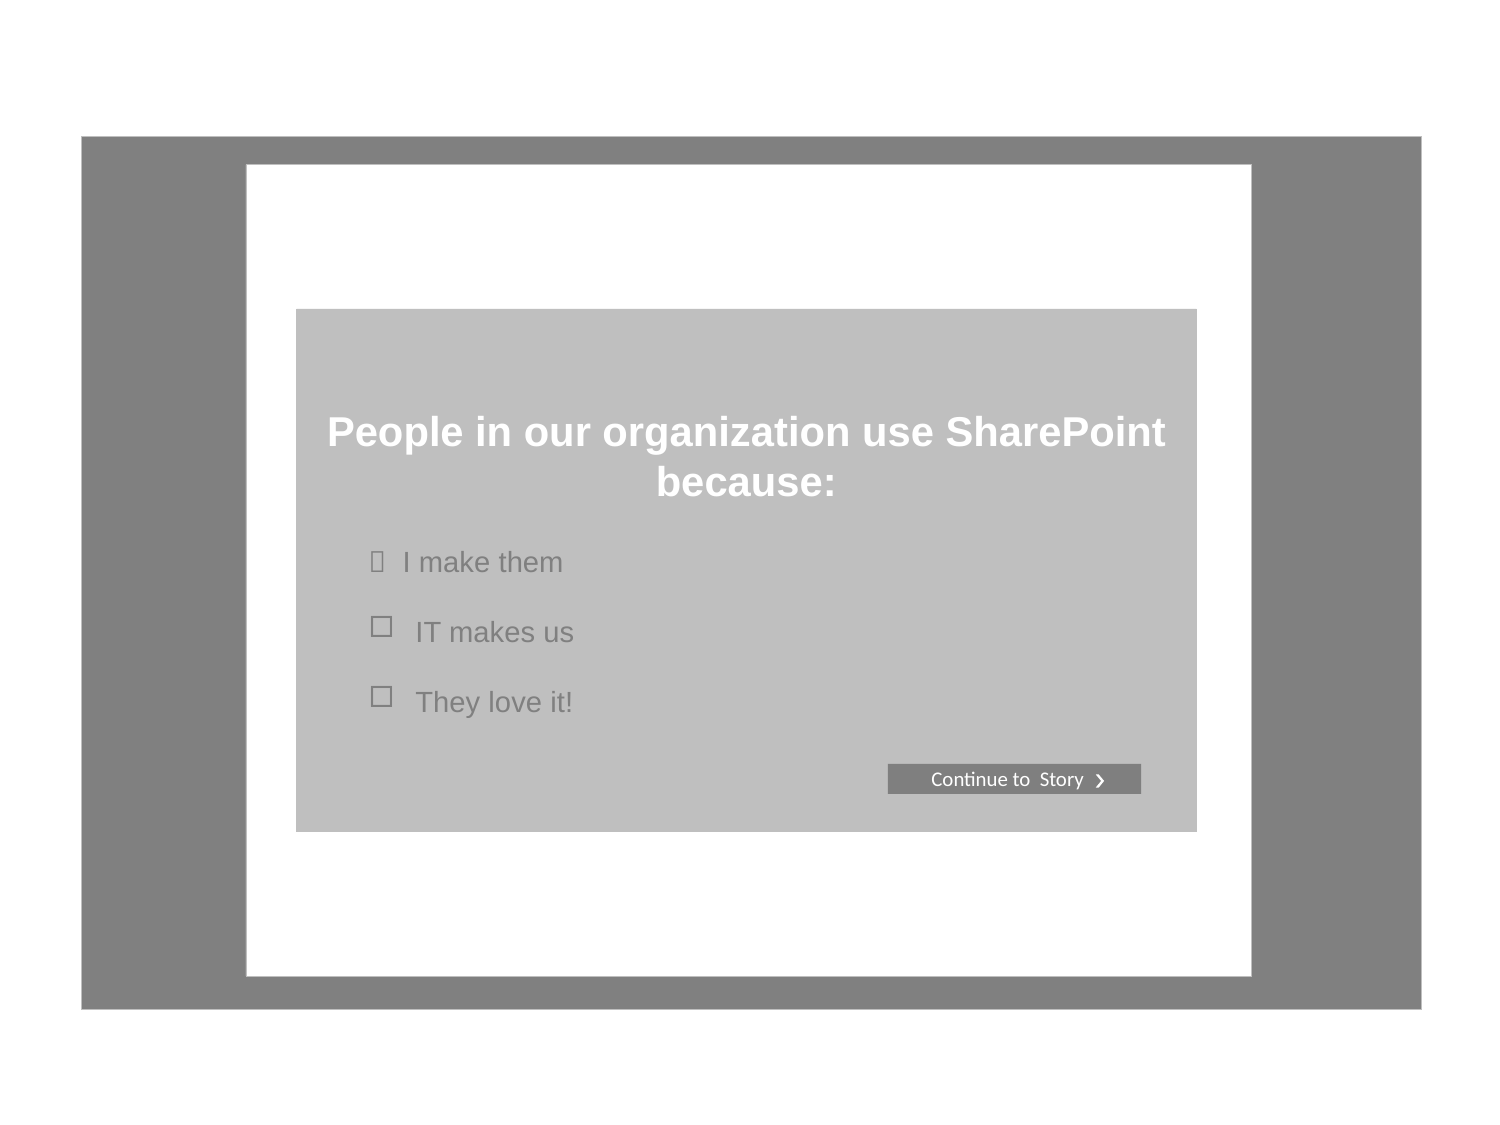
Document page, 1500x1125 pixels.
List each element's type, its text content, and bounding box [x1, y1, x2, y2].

text_box Continue to Story [903, 765, 1112, 791]
text_box [887, 763, 1142, 794]
text_box [1095, 774, 1105, 788]
text_box  I make them IT makes us They love it! [368, 543, 1126, 719]
text_box People in our organization use SharePoint because: [319, 404, 1174, 505]
text_box [296, 308, 1197, 832]
text_box [81, 136, 1422, 1010]
text_box [245, 164, 1252, 976]
